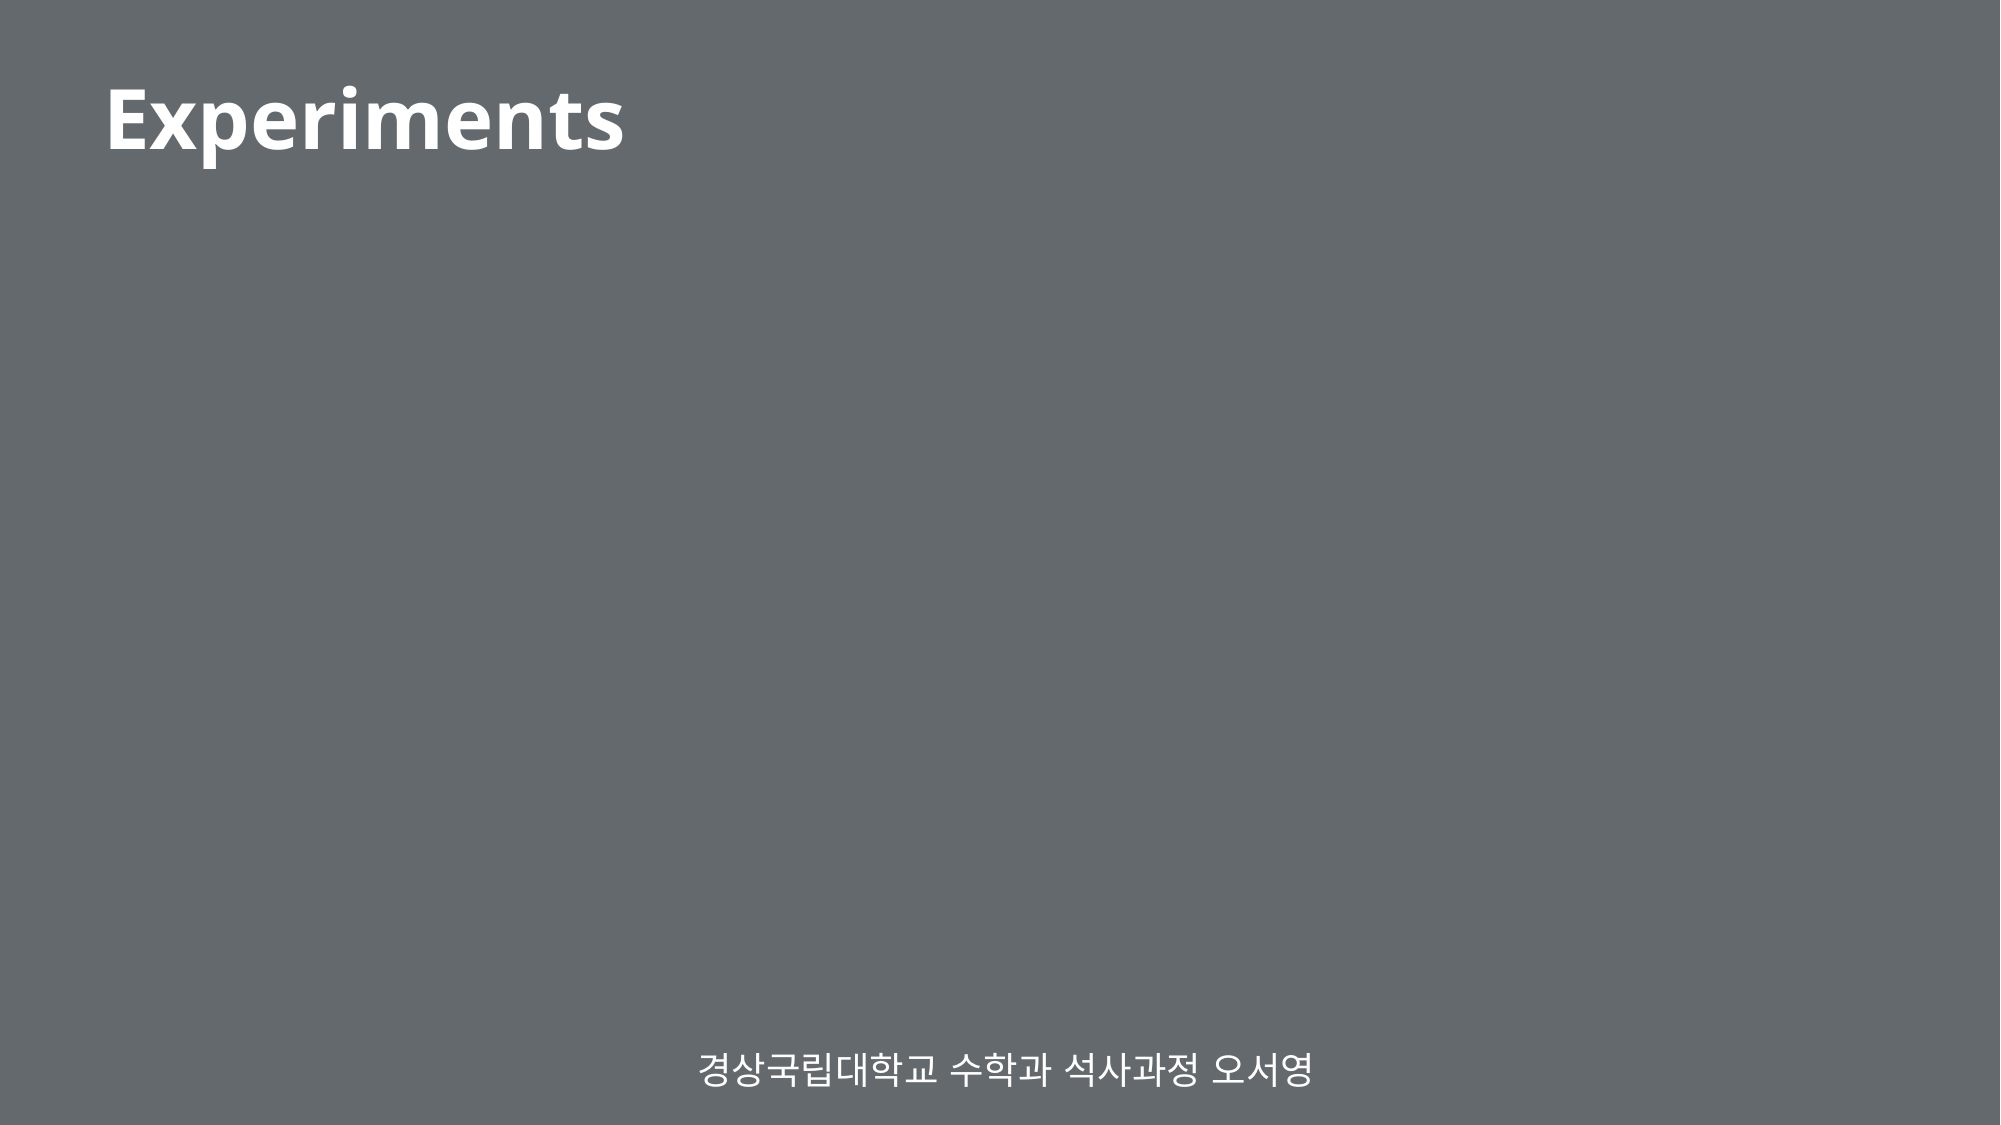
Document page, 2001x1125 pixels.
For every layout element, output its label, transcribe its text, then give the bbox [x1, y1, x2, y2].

text_box Experiments [88, 48, 856, 185]
text_box 경상국립대학교 수학과 석사과정 오서영 [682, 1039, 1331, 1100]
